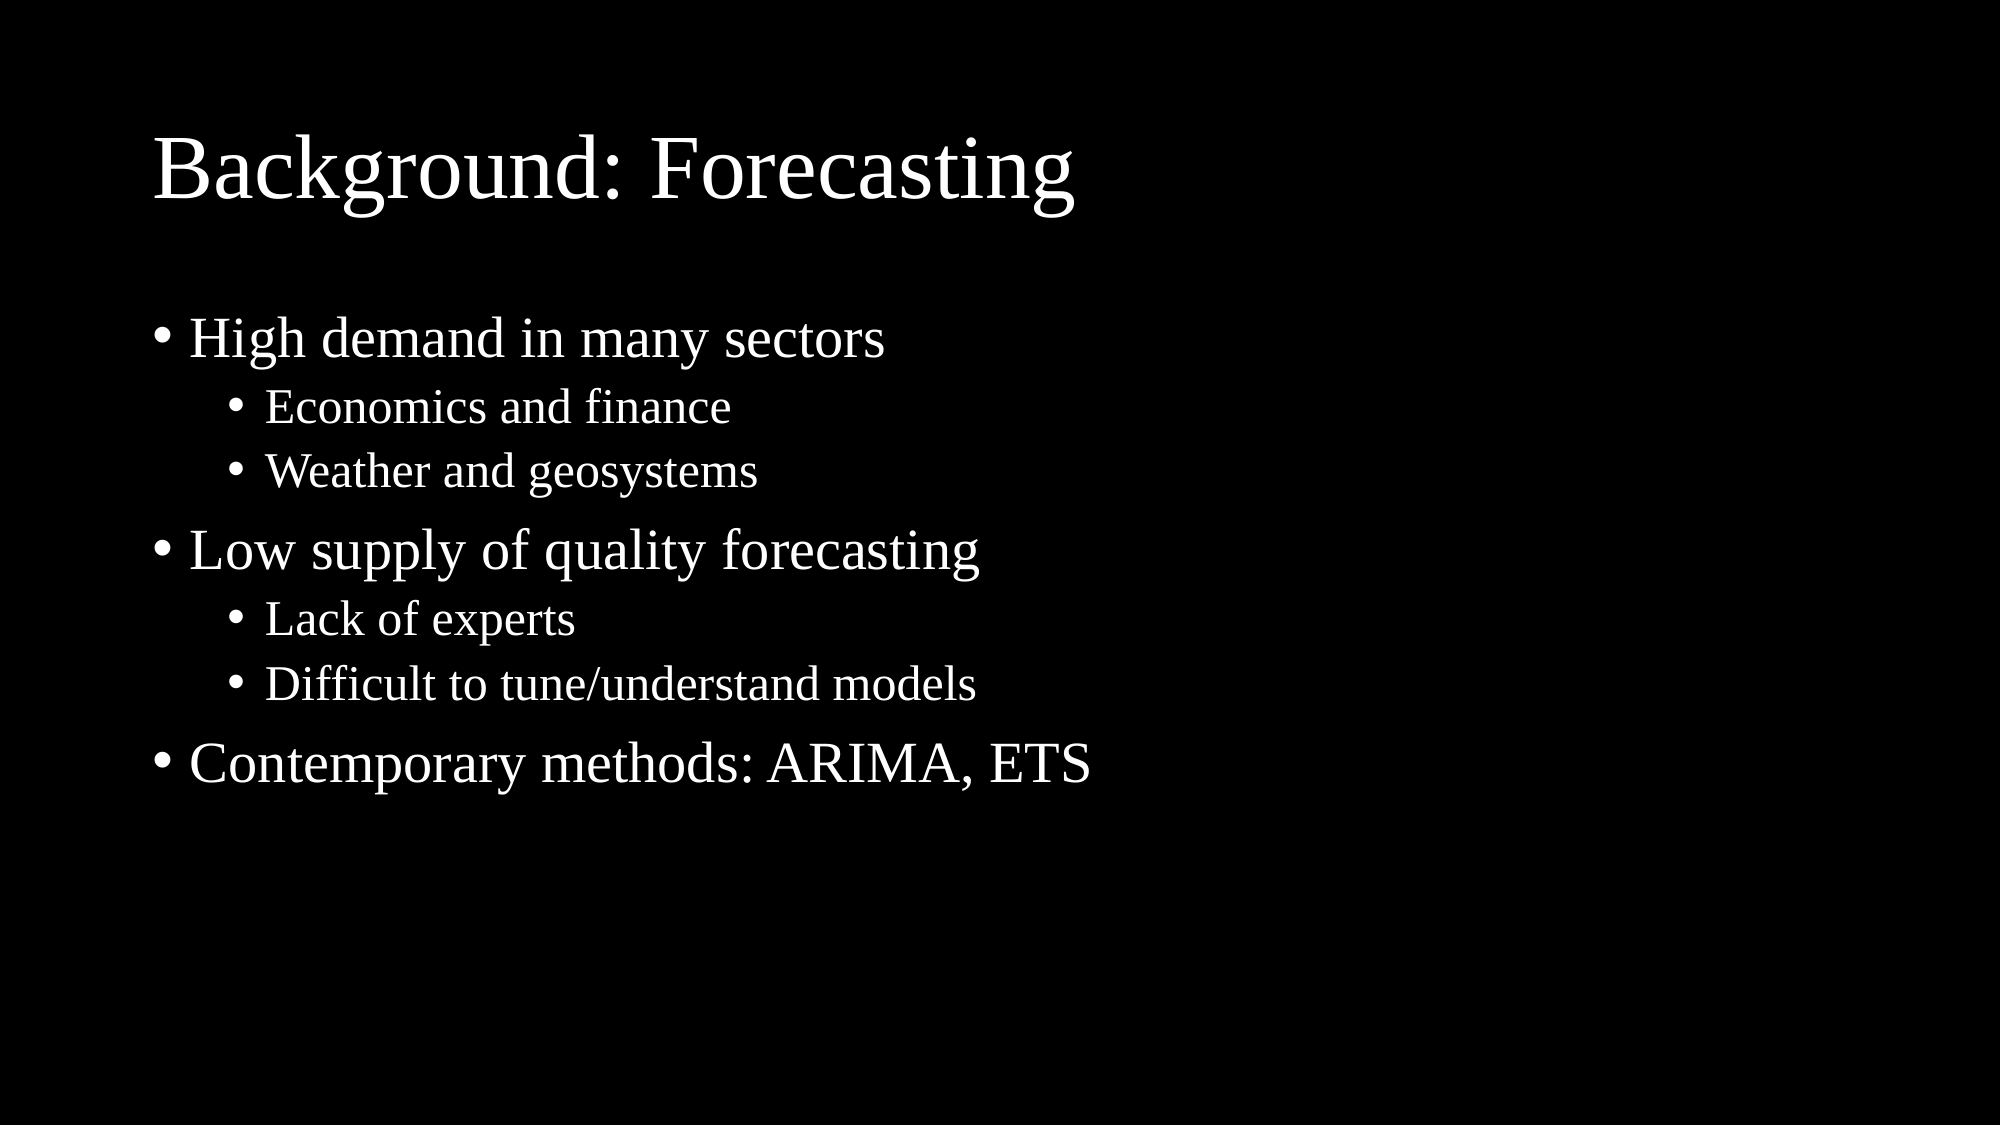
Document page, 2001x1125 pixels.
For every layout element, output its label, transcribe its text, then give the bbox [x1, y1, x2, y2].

list High demand in many sectors Economics and finance Weather and geosystems Low supply of quality forecasting Lack of experts Difficult to tune/understand models Contemporary methods: ARIMA, ETS [137, 299, 1863, 1014]
title Background: Forecasting [137, 59, 1863, 278]
